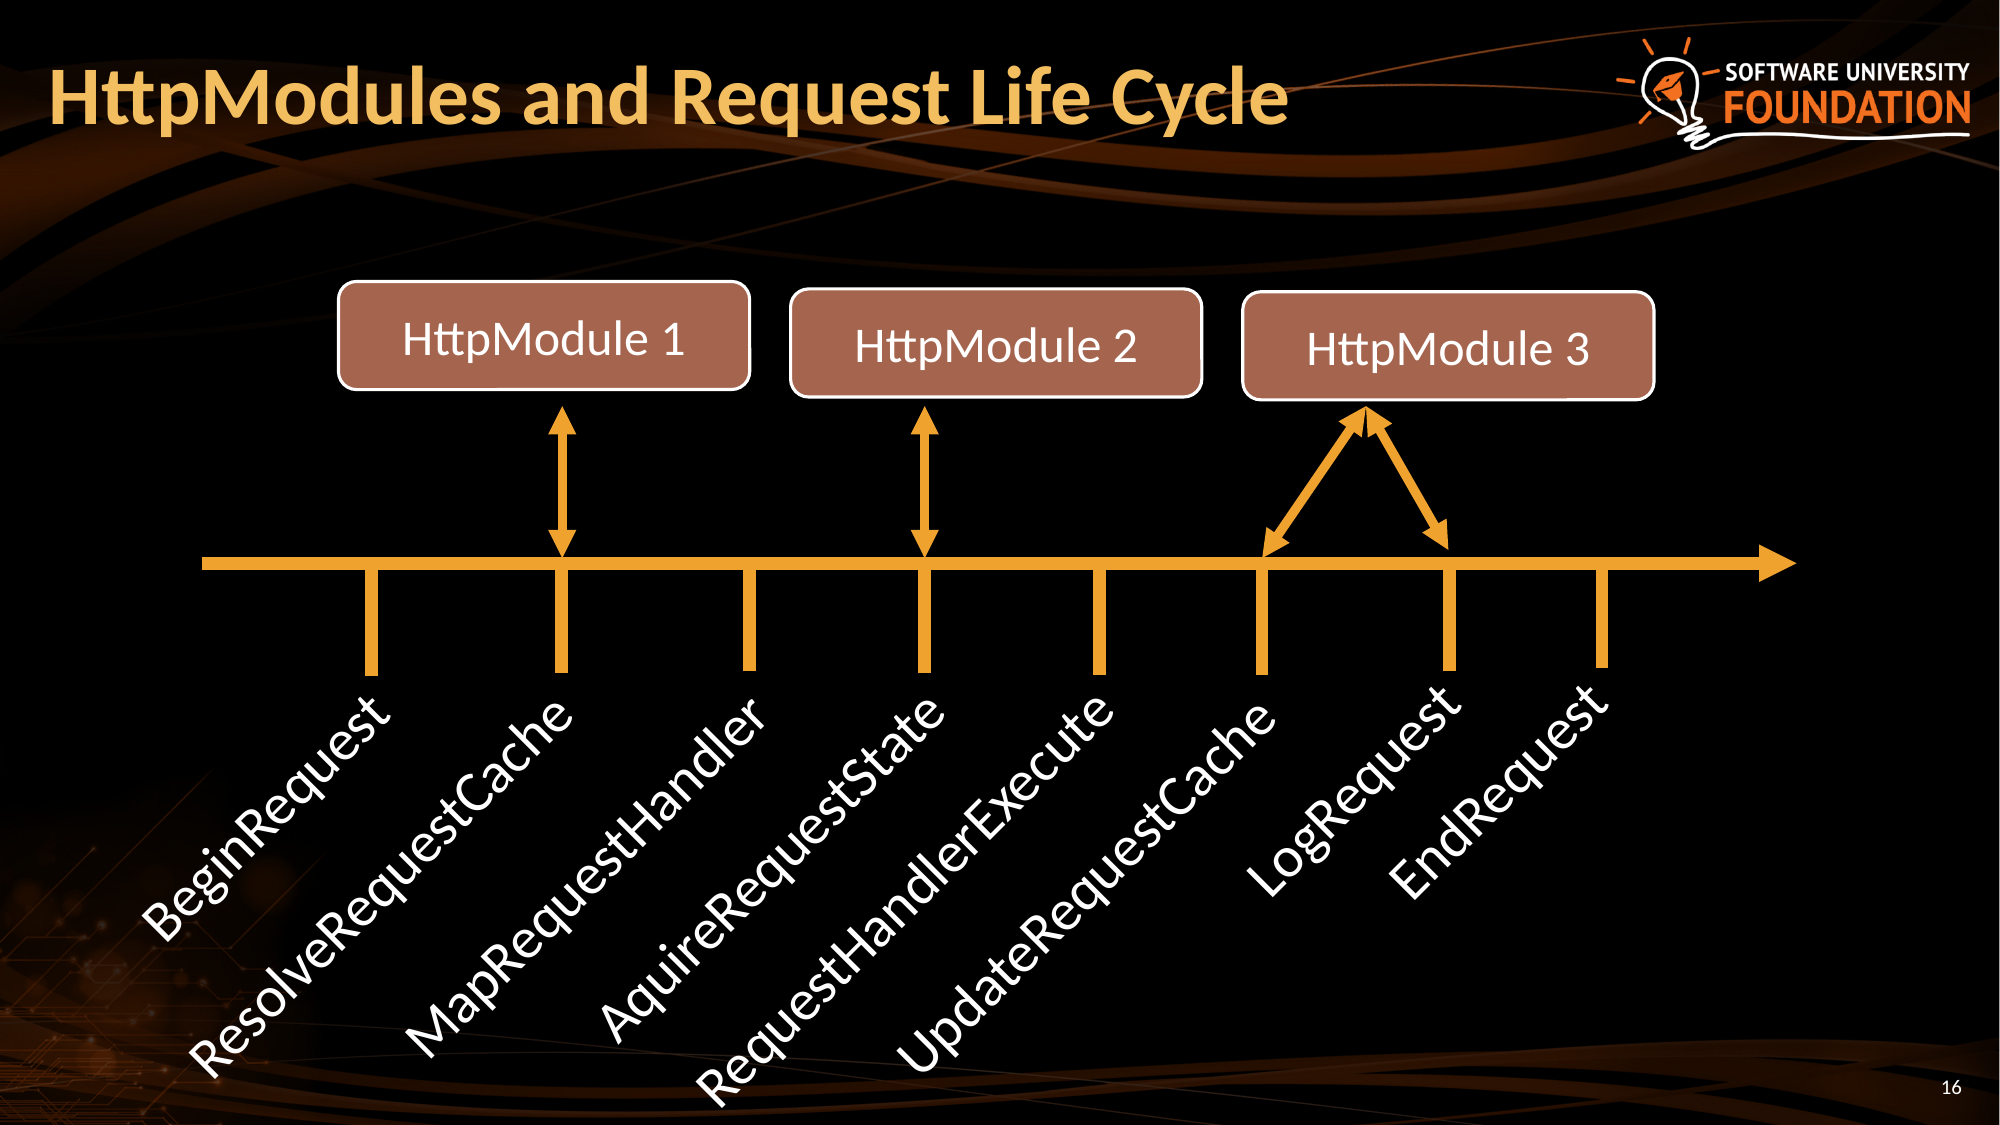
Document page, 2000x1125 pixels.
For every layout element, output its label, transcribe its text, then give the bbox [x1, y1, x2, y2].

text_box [1262, 406, 1366, 559]
picture [0, 0, 2000, 1125]
text_box HttpModule 2 [789, 287, 1204, 399]
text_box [1366, 406, 1449, 550]
title HttpModules and Request Life Cycle [30, 6, 1602, 189]
text_box HttpModule 1 [336, 279, 752, 392]
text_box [79, 558, 1839, 913]
slide_number 16 [1897, 1070, 1968, 1103]
text_box HttpModule 3 [1241, 290, 1656, 402]
